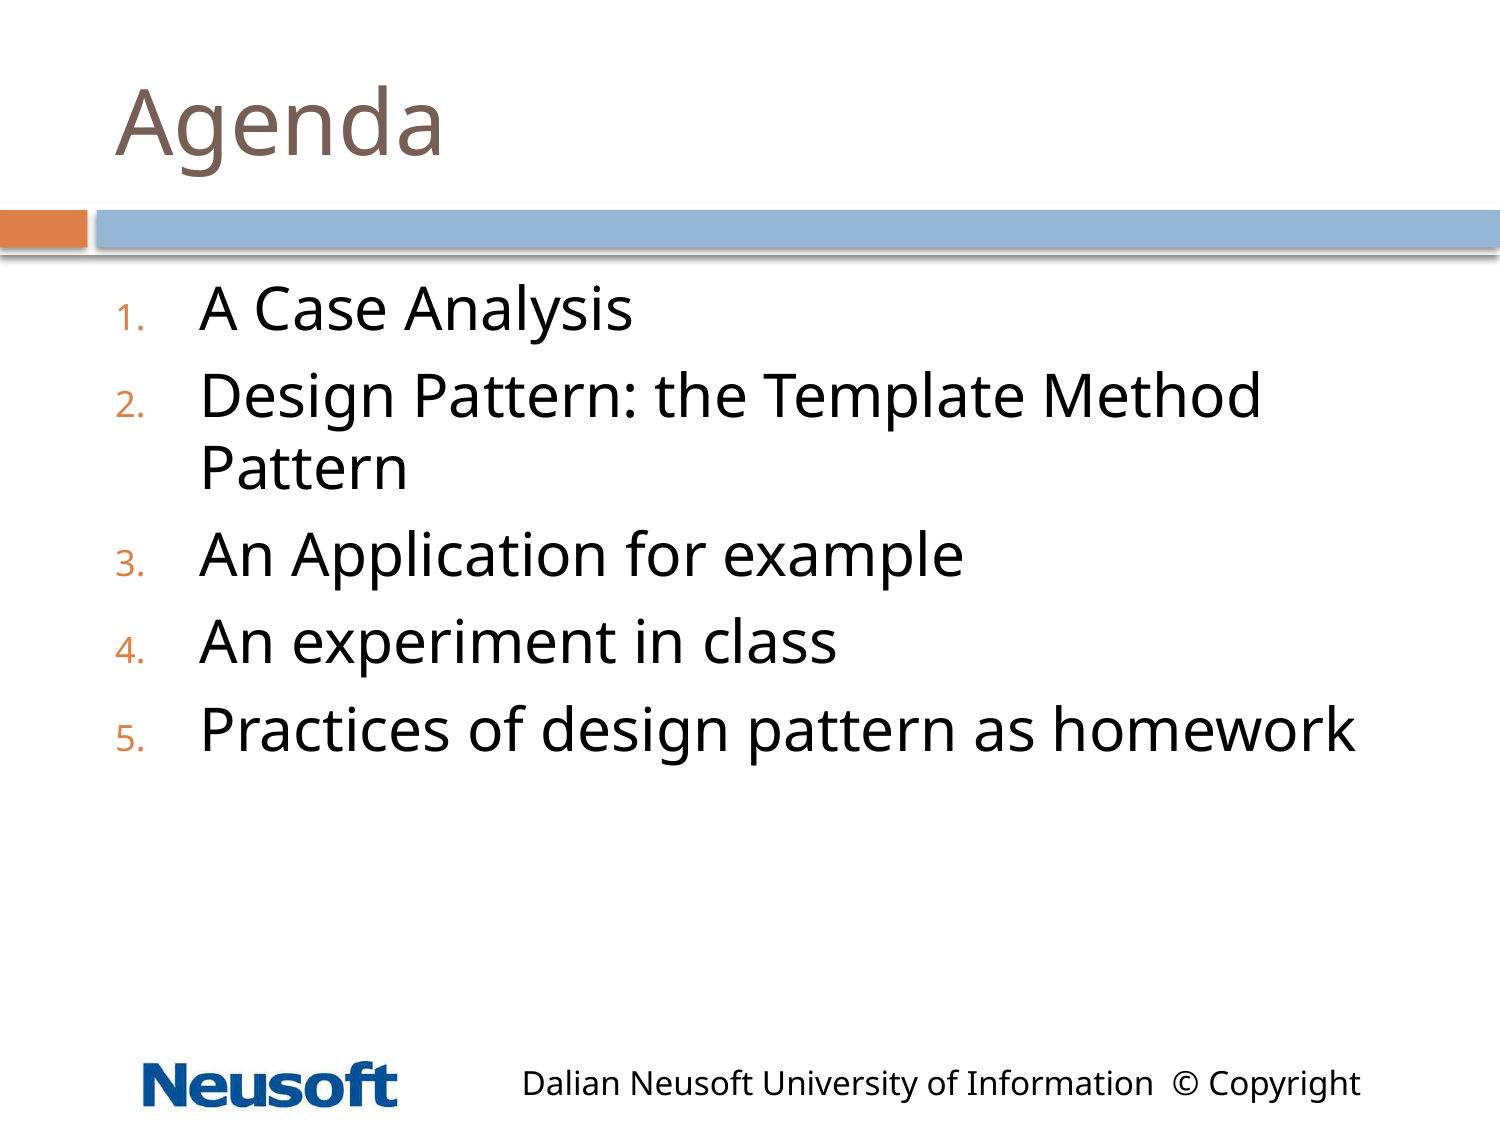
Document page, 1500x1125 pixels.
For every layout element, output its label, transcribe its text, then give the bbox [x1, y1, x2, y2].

list A Case Analysis Design Pattern: the Template Method Pattern An Application for example An experiment in class Practices of design pattern as homework [100, 262, 1438, 1000]
text_box Dalian Neusoft University of Information © Copyright [506, 1054, 1378, 1110]
title Agenda [100, 37, 1438, 200]
picture [140, 1054, 399, 1114]
